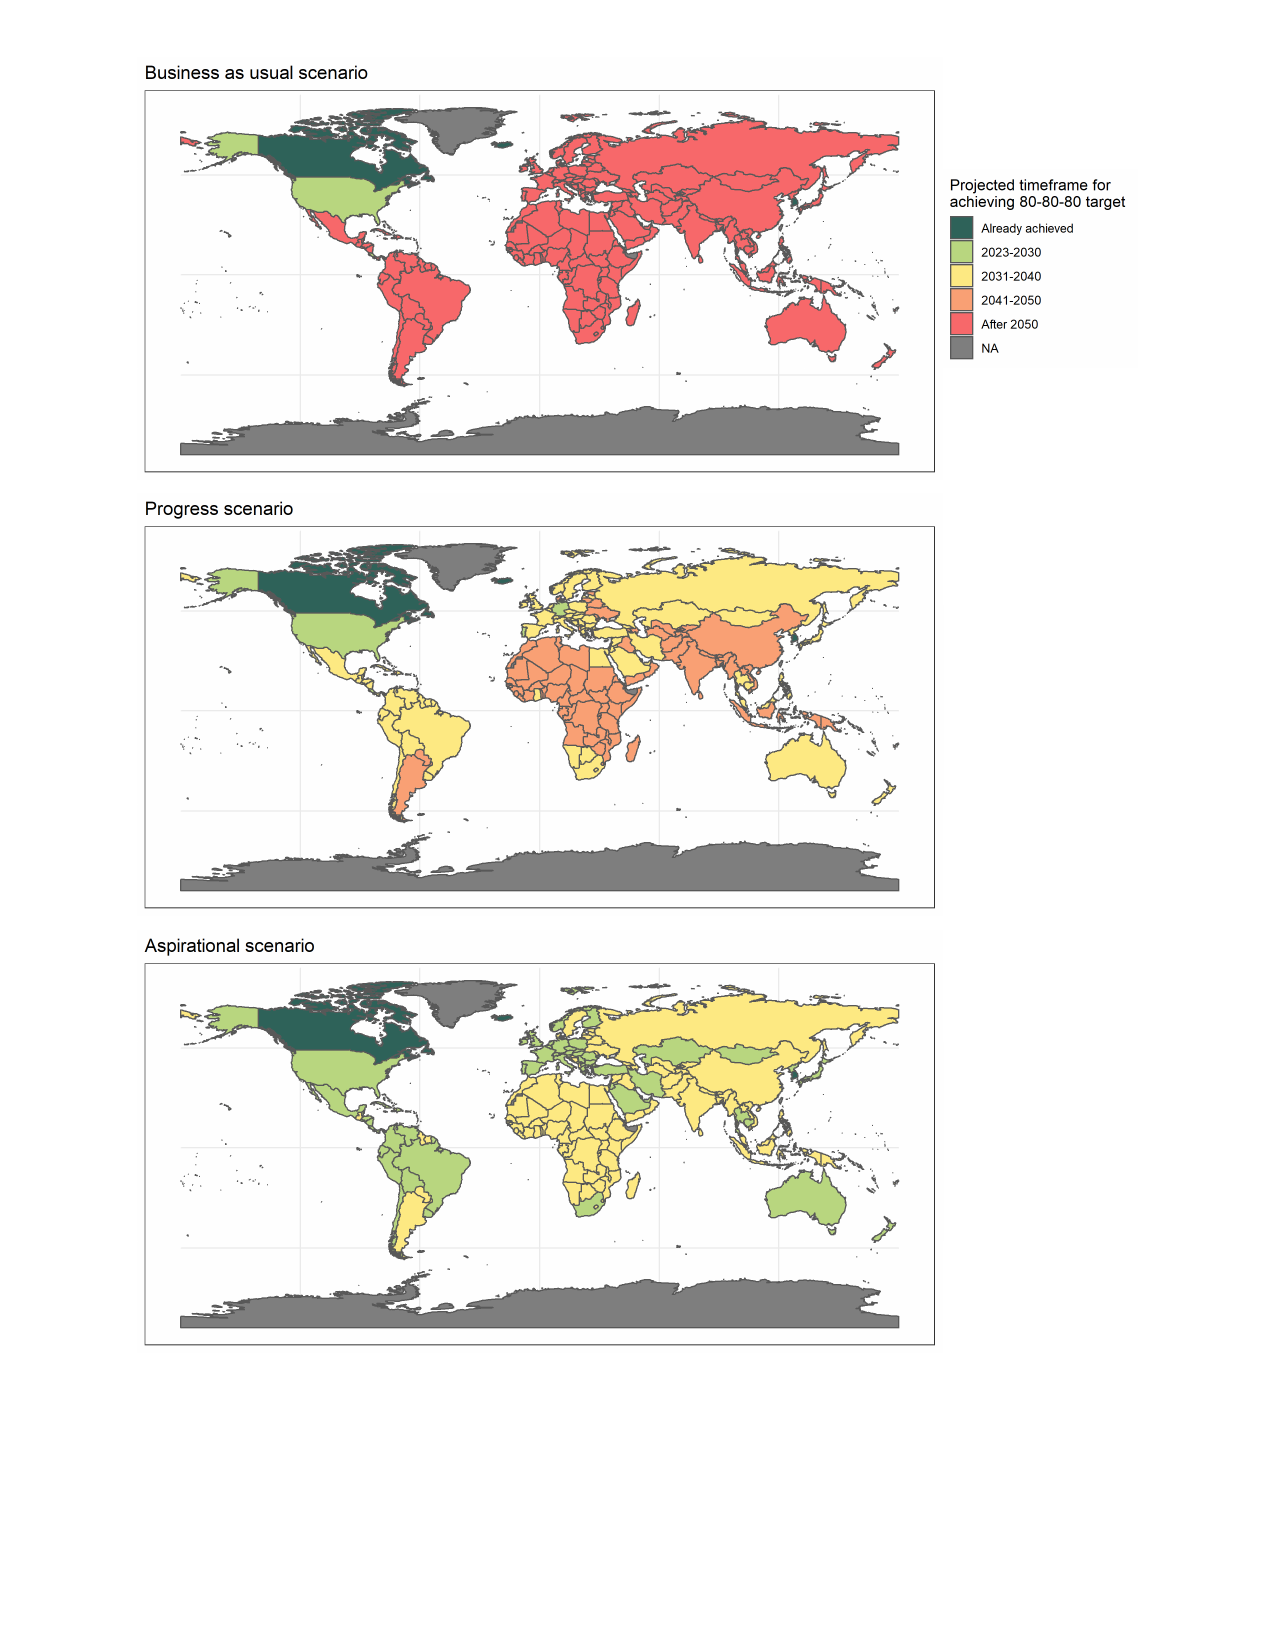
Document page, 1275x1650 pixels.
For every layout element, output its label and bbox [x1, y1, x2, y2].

picture [137, 0, 1138, 1442]
